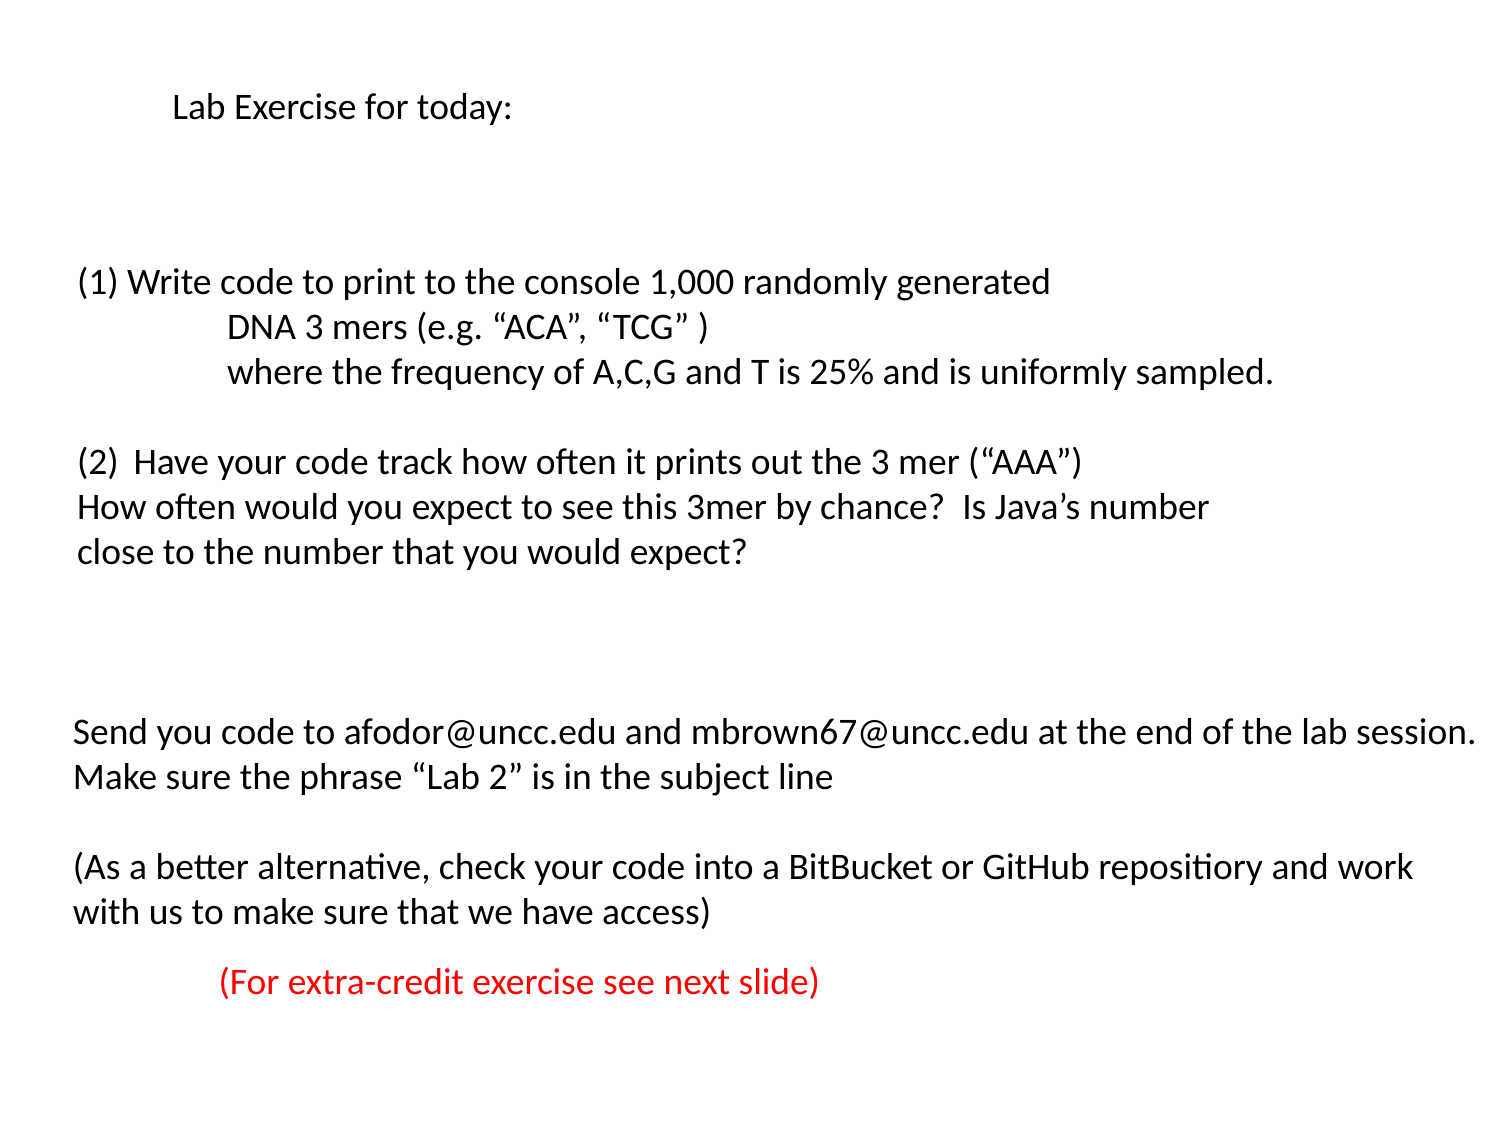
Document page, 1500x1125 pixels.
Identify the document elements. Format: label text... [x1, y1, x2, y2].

text_box (For extra-credit exercise see next slide) [203, 949, 836, 1010]
text_box Lab Exercise for today: [157, 74, 838, 225]
text_box (1) Write code to print to the console 1,000 randomly generated DNA 3 mers (e.g. “ACA”, “TCG” ) where the frequency of A,C,G and T is 25% and is uniformly sampled. Have your code track how often it prints out the 3 mer (“AAA”) How often would you expect to see this 3mer by chance? Is Java’s number close to the number that you would expect? [62, 249, 1413, 580]
text_box Send you code to afodor@uncc.edu and mbrown67@uncc.edu at the end of the lab session. Make sure the phrase “Lab 2” is in the subject line (As a better alternative, check your code into a BitBucket or GitHub repositiory and work with us to make sure that we have access) [58, 699, 1494, 940]
